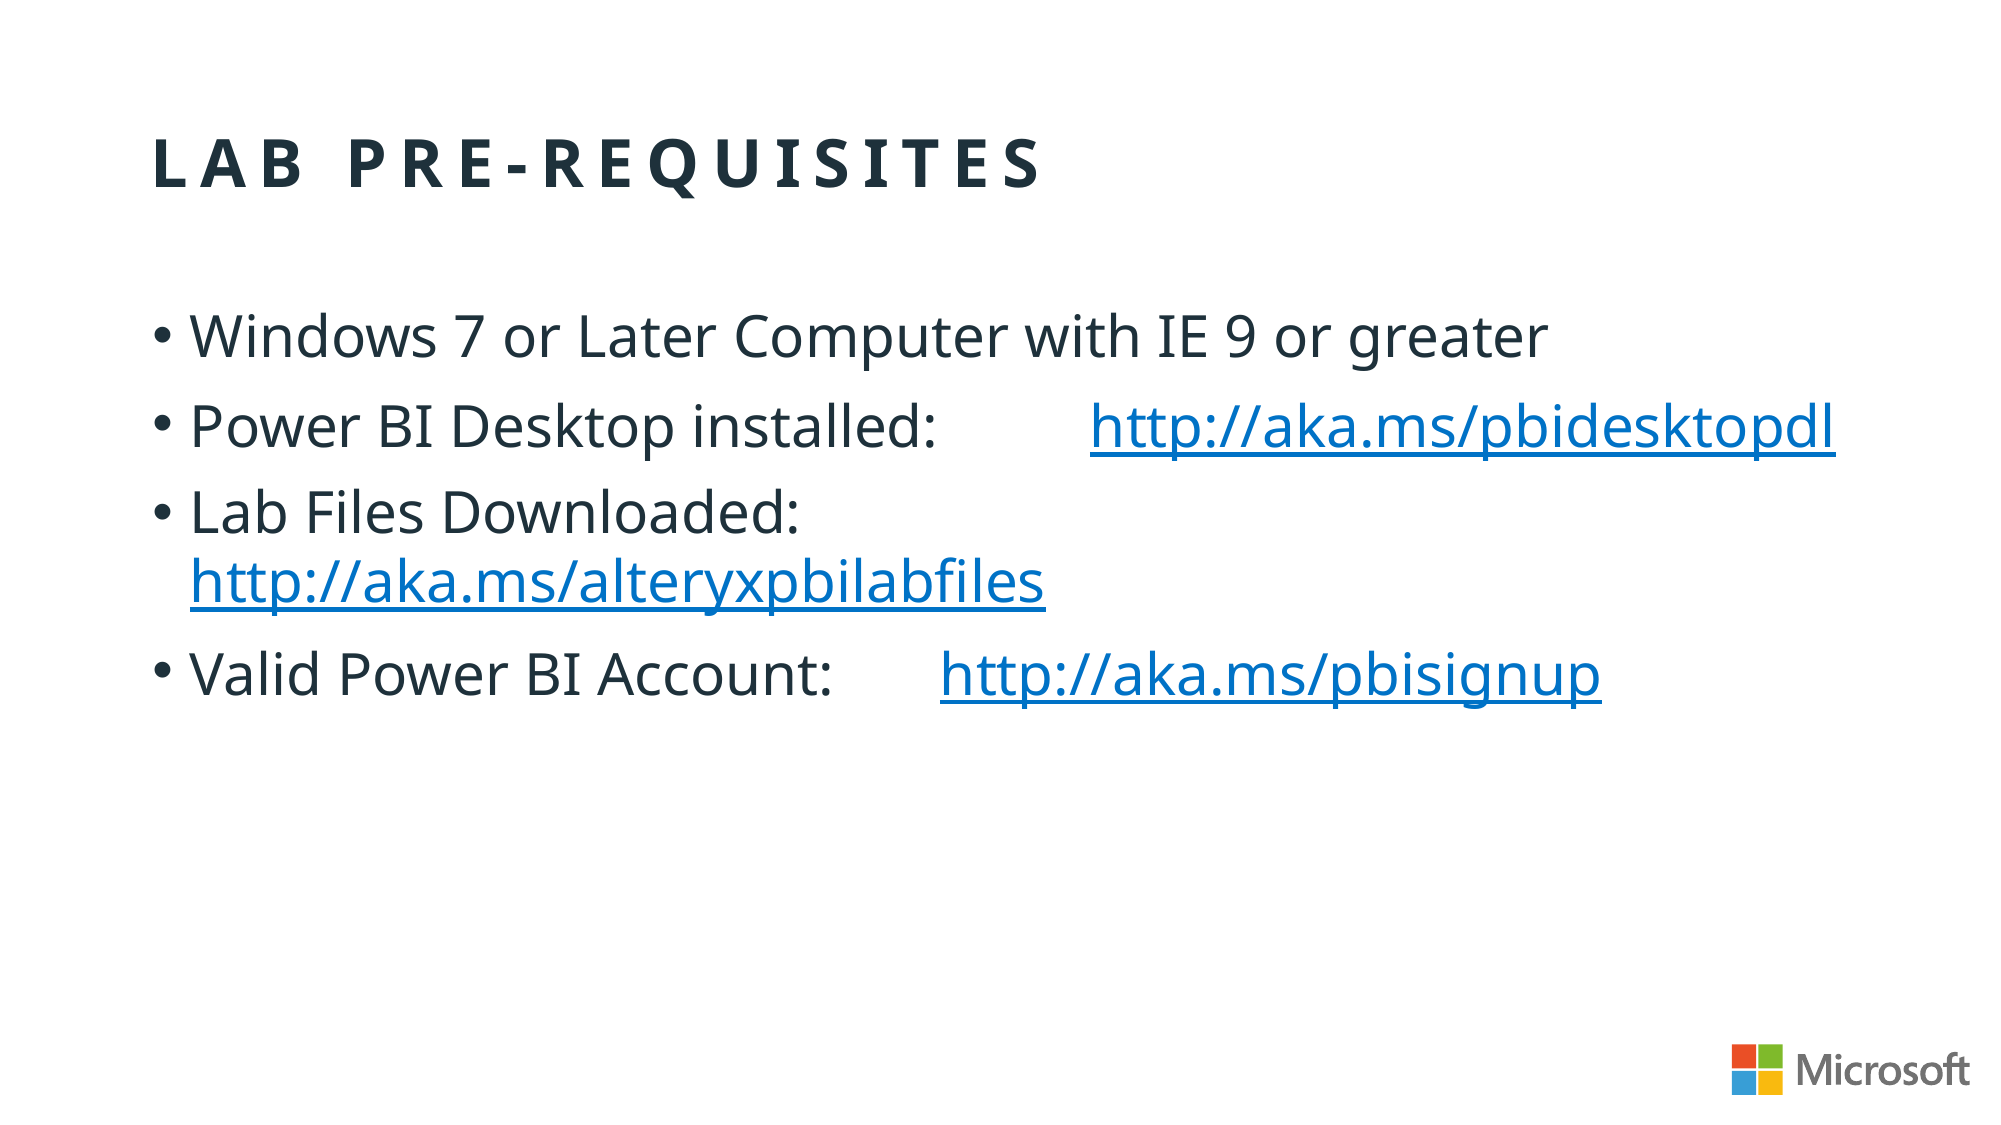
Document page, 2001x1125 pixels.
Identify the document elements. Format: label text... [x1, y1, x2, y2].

list Windows 7 or Later Computer with IE 9 or greater Power BI Desktop installed: http://aka.ms/pbidesktopdl Lab Files Downloaded: http://aka.ms/alteryxpbilabfiles Valid Power BI Account: http://aka.ms/pbisignup [137, 299, 1863, 1014]
title Lab pre-requisites [135, 57, 1860, 275]
